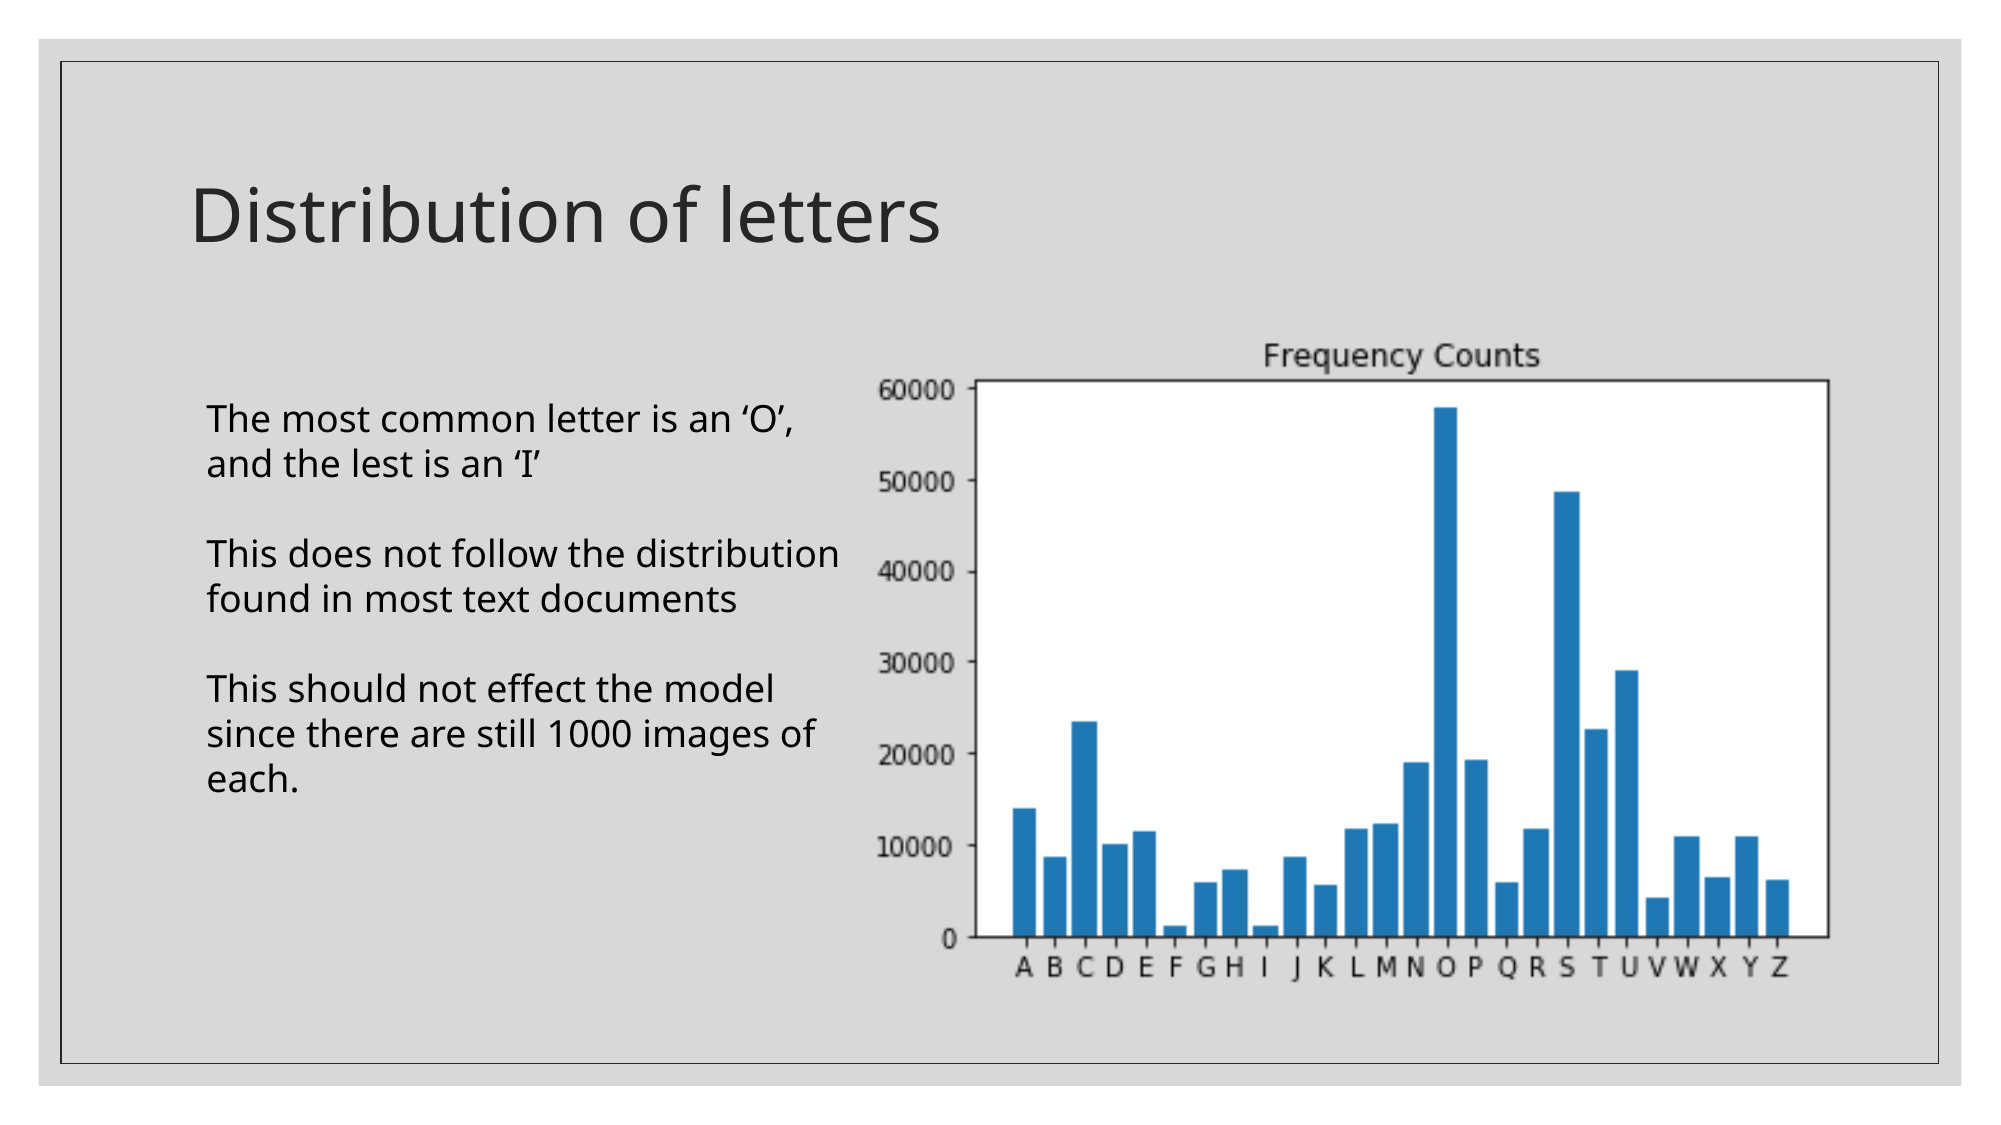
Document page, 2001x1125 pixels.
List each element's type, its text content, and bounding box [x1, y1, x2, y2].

text_box The most common letter is an ‘O’, and the lest is an ‘I’ This does not follow the distribution found in most text documents This should not effect the model since there are still 1000 images of each. [191, 387, 852, 808]
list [858, 324, 1856, 998]
title Distribution of letters [174, 105, 1825, 331]
